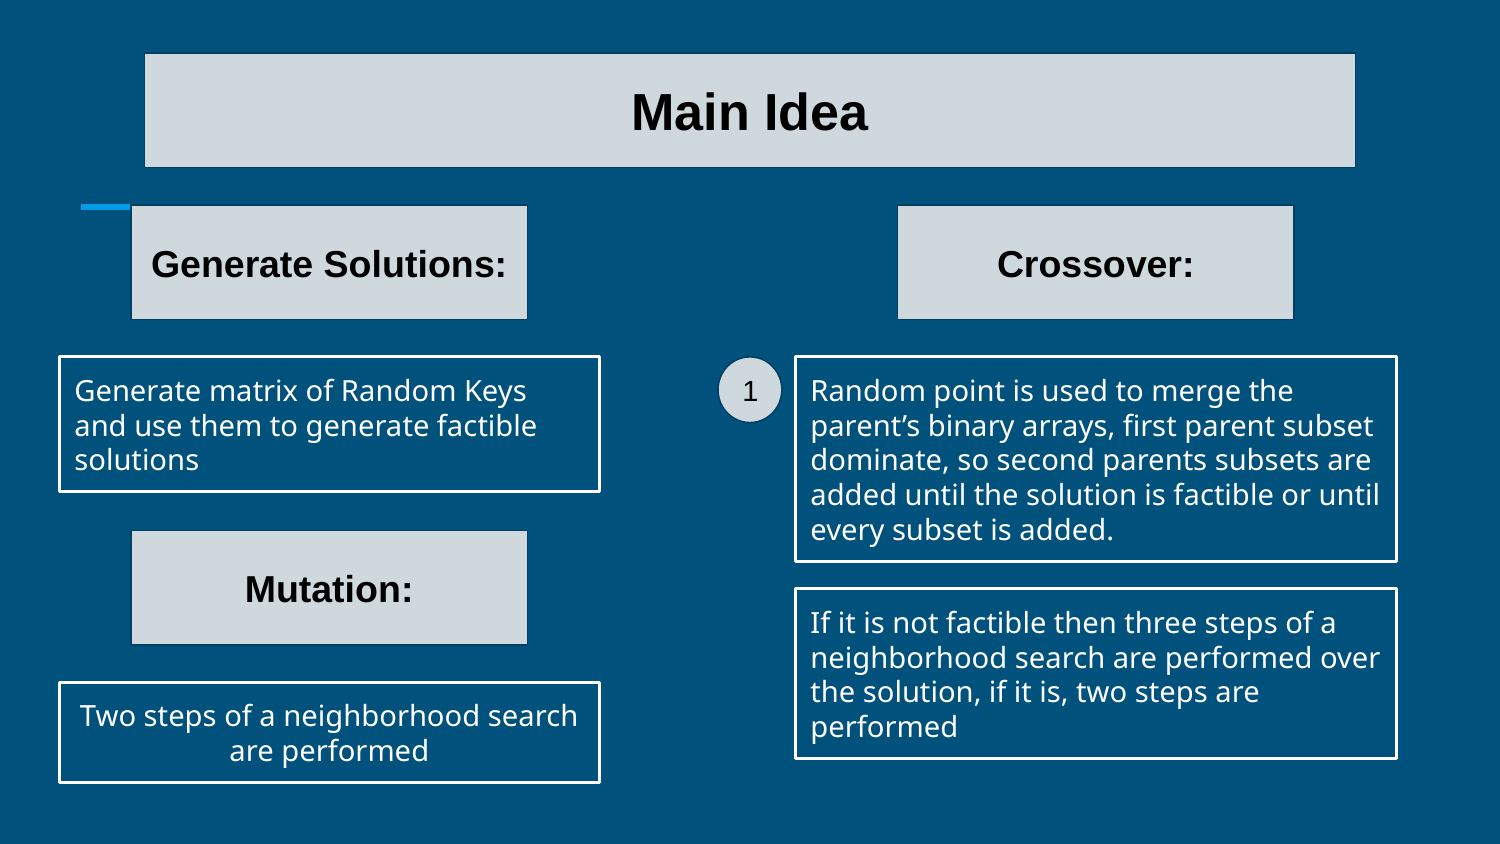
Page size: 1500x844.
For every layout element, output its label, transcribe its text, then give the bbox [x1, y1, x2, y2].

text_box Two steps of a neighborhood search are performed [59, 682, 600, 783]
text_box Generate Solutions: [131, 204, 528, 320]
text_box 1 [717, 356, 782, 423]
text_box Mutation: [131, 530, 528, 646]
text_box Main Idea [144, 52, 1356, 168]
text_box Generate matrix of Random Keys and use them to generate factible solutions [59, 356, 600, 492]
text_box Random point is used to merge the parent’s binary arrays, first parent subset dominate, so second parents subsets are added until the solution is factible or until every subset is added. [795, 356, 1397, 562]
text_box If it is not factible then three steps of a neighborhood search are performed over the solution, if it is, two steps are performed [795, 588, 1397, 759]
text_box Crossover: [897, 204, 1295, 320]
